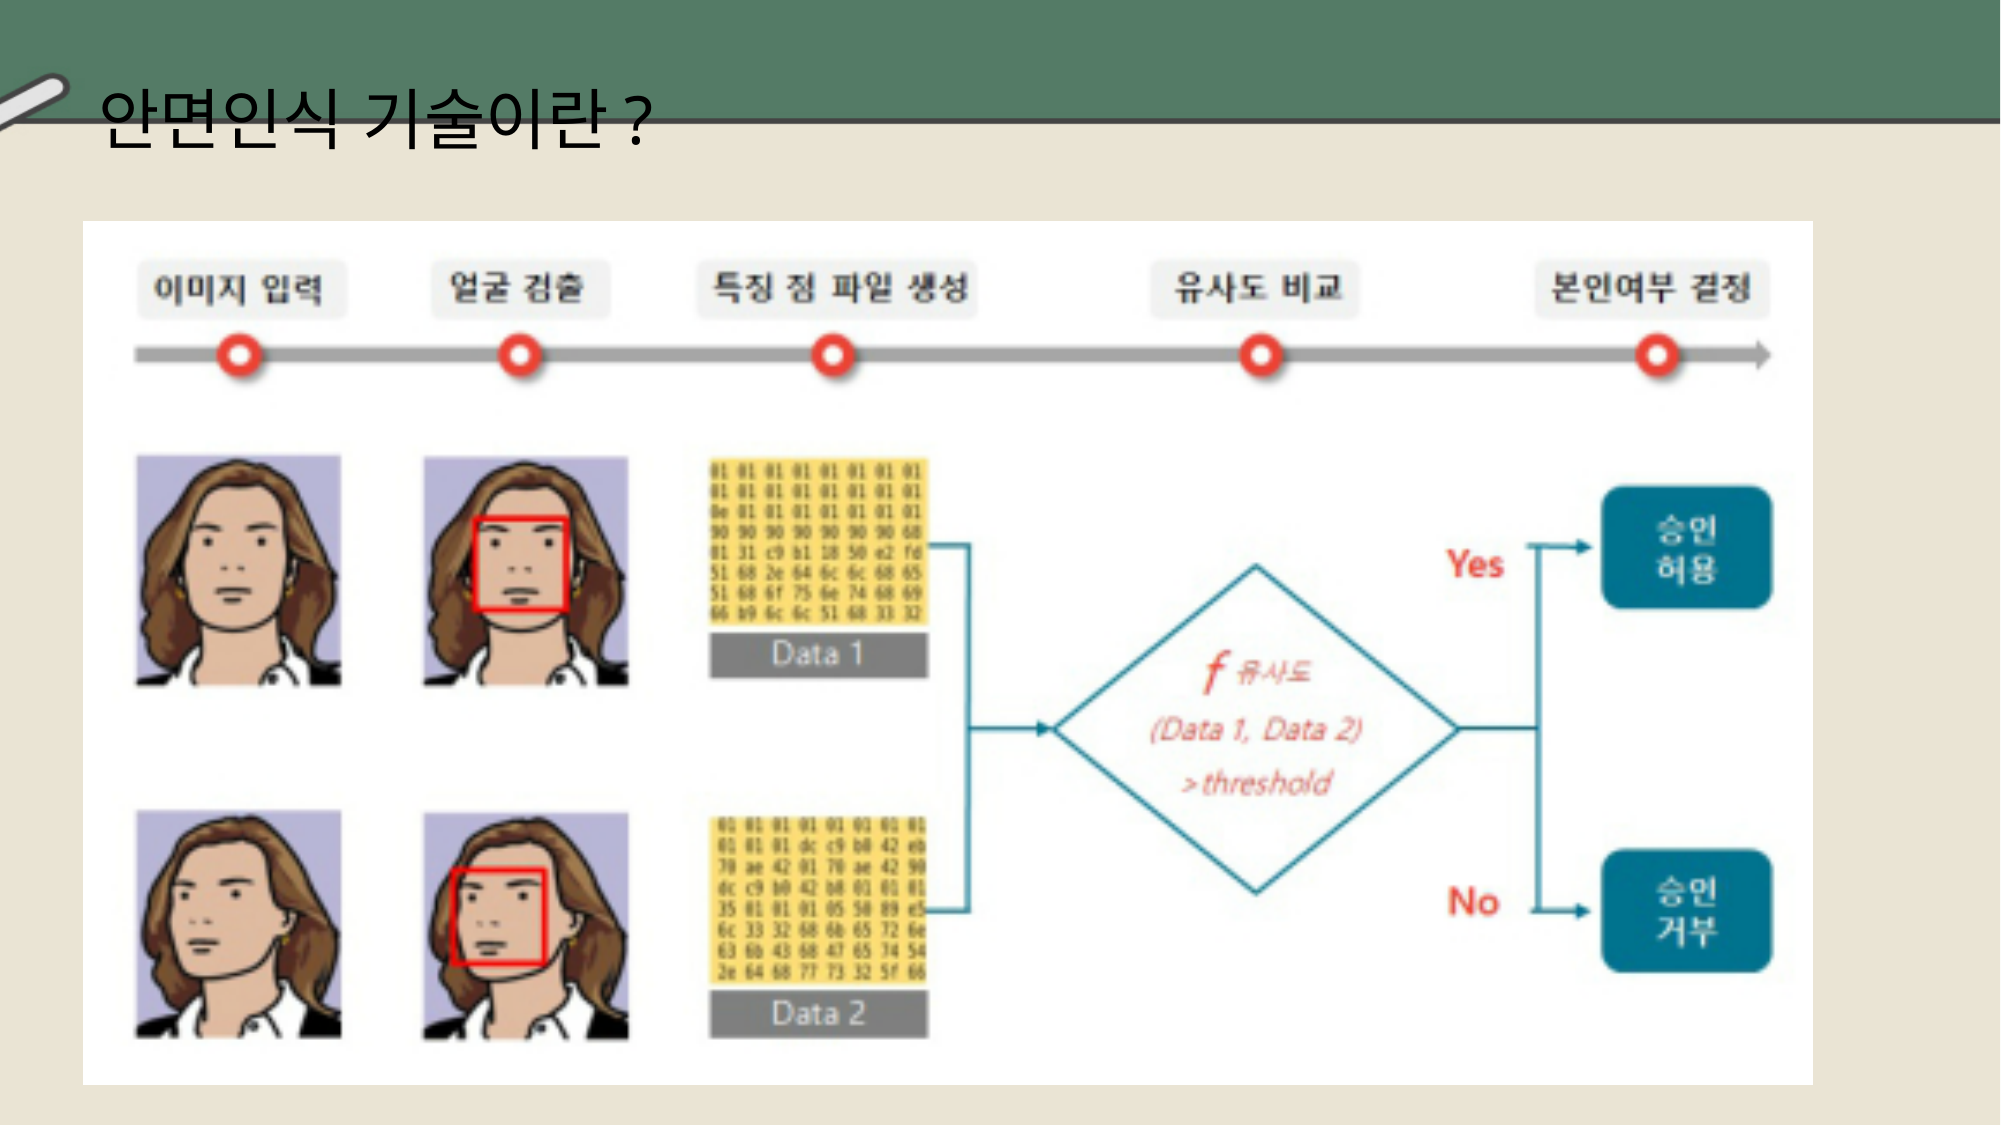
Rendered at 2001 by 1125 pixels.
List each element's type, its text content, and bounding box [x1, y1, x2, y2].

picture [0, 0, 2001, 1125]
text_box 안면인식 기술이란? [83, 70, 741, 166]
